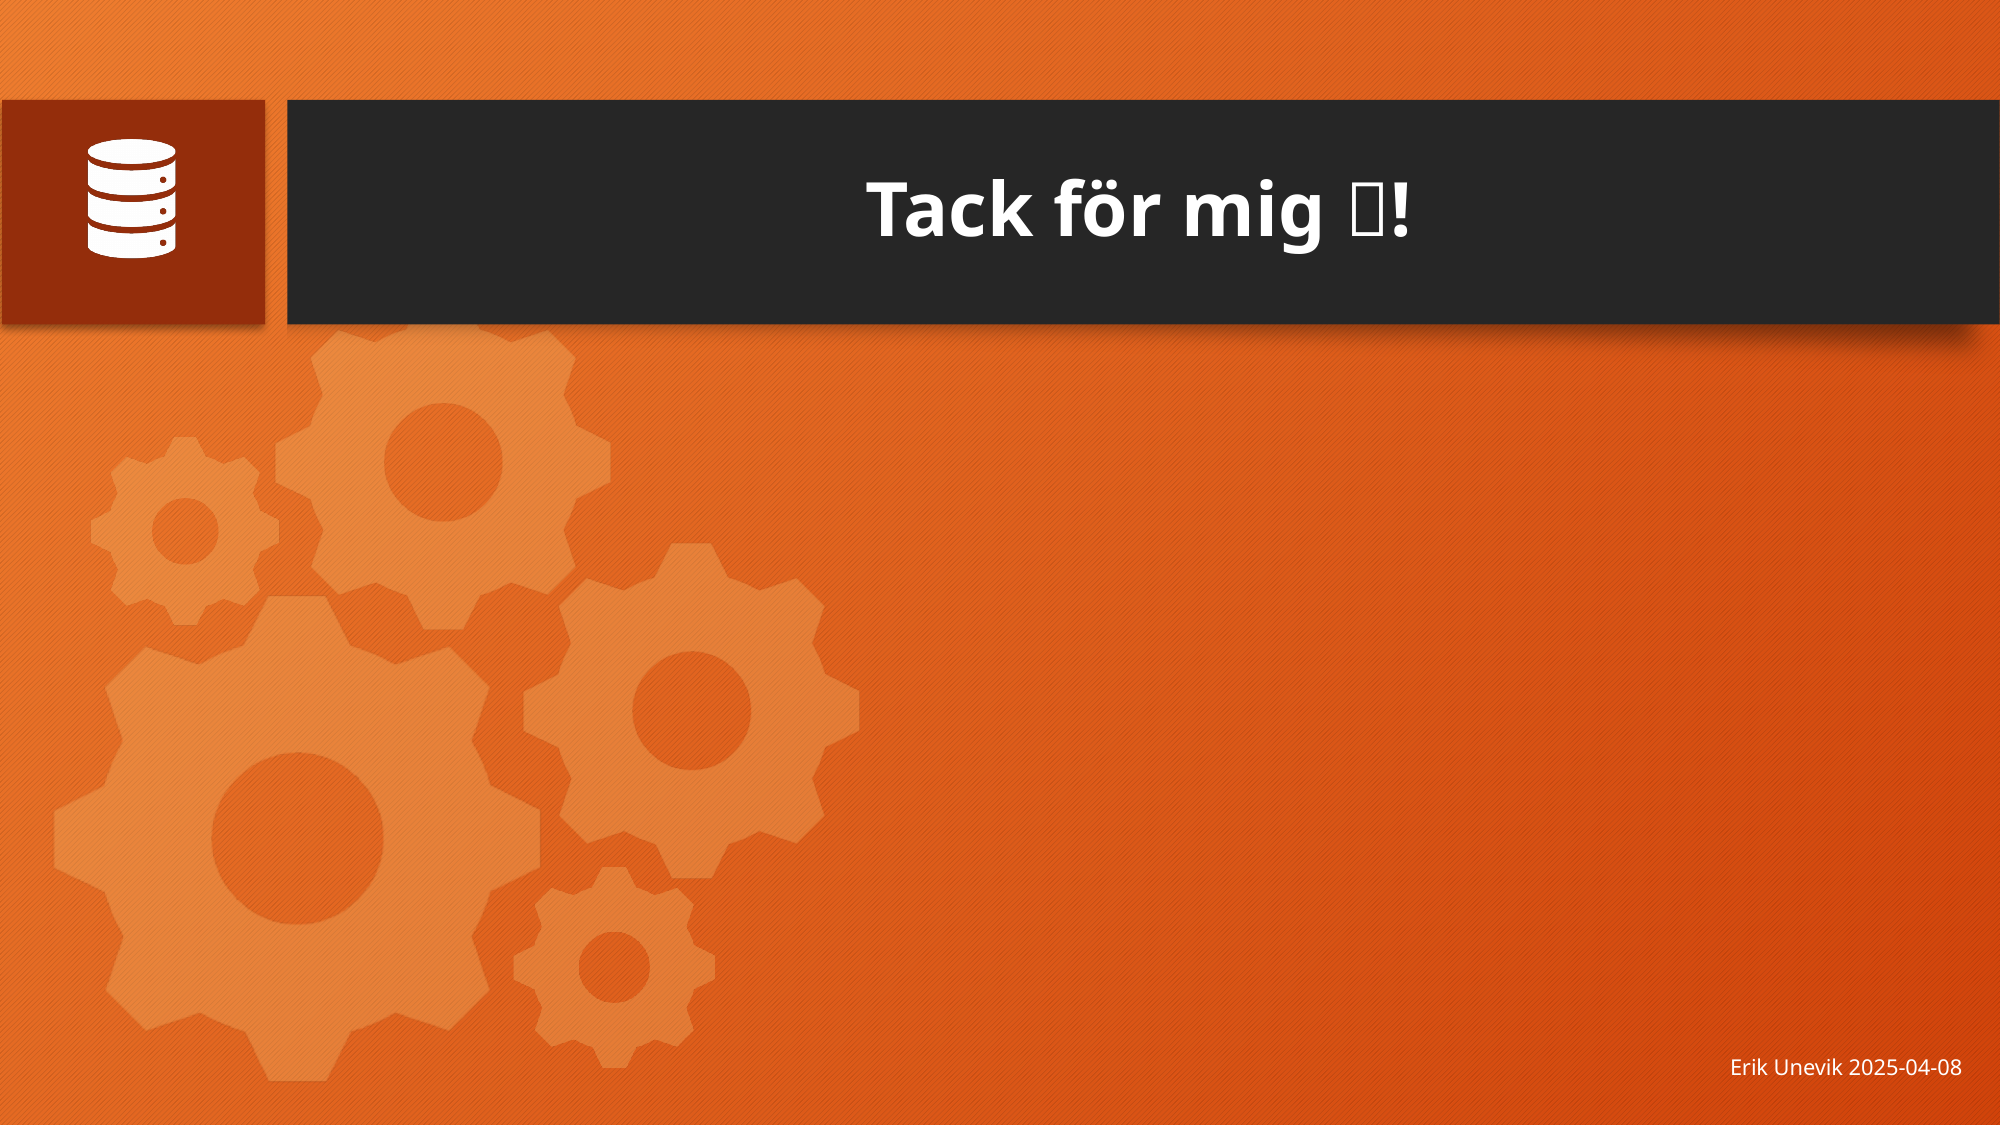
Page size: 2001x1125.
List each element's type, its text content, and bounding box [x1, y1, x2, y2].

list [56, 123, 208, 274]
title Tack för mig ! [350, 123, 1928, 301]
picture [11, 226, 2000, 1109]
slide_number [1527, 1037, 1978, 1097]
